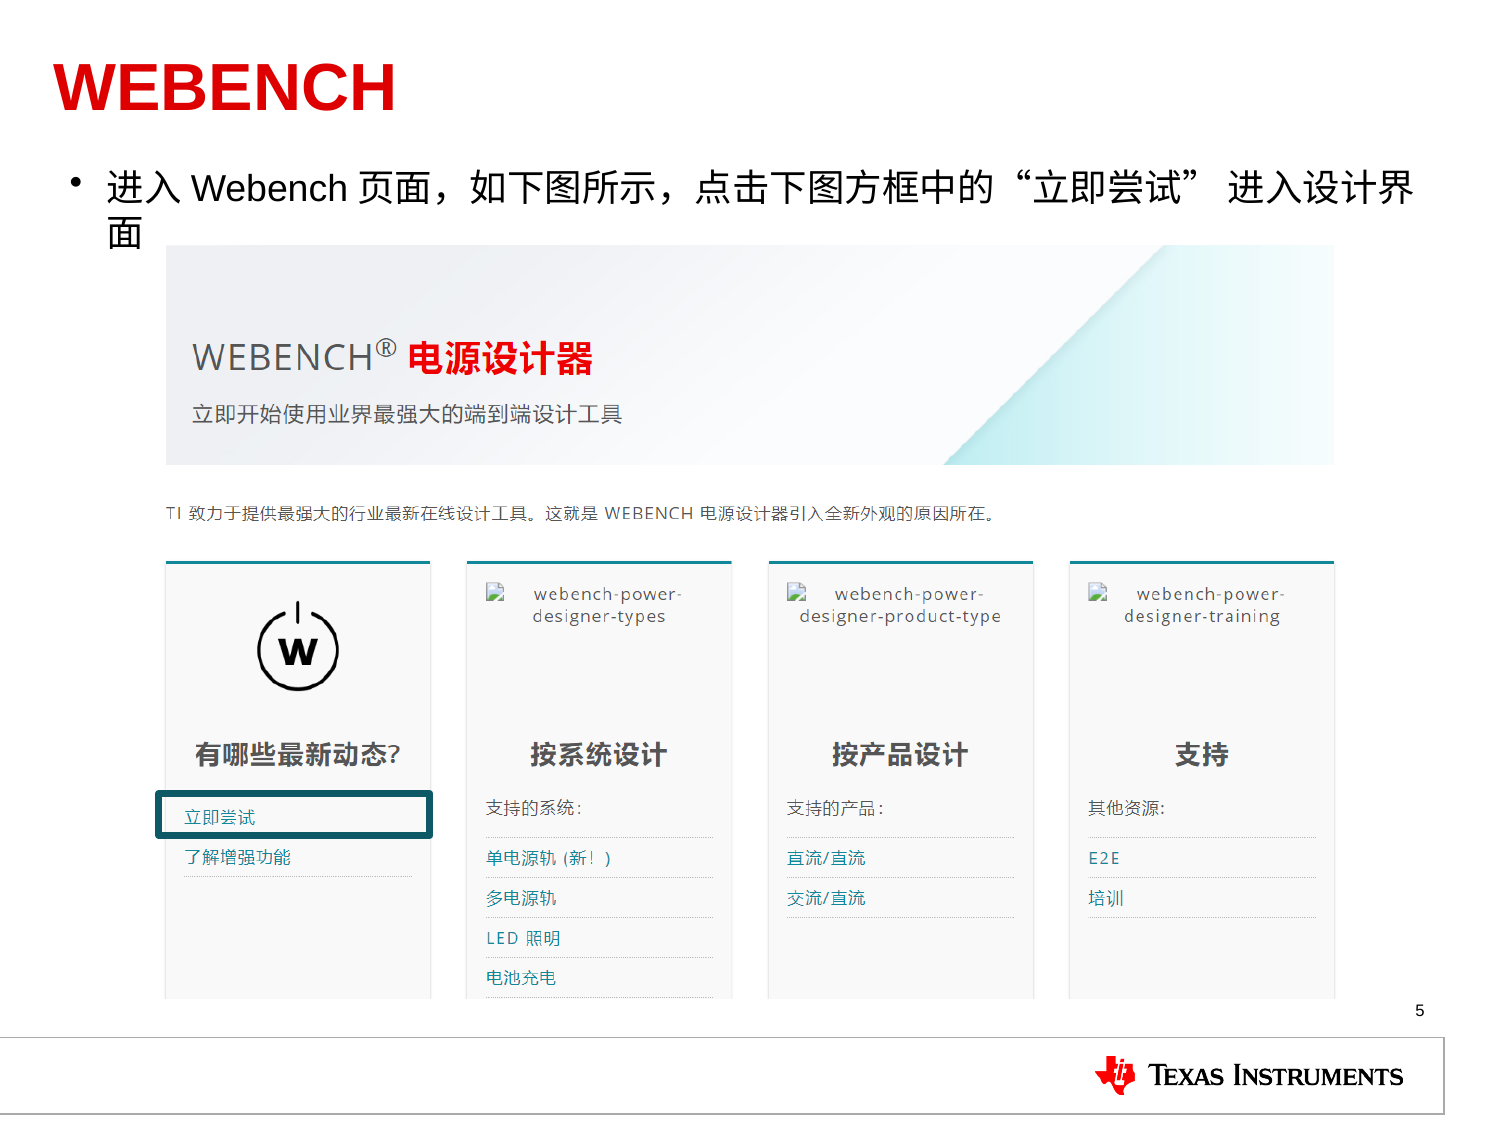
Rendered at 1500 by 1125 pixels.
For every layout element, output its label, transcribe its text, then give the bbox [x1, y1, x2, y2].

picture [1095, 1056, 1403, 1095]
slide_number 5 [1089, 992, 1440, 1027]
list 进入Webench页面，如下图所示，点击下图方框中的“立即尝试” 进入设计界面 [54, 155, 1444, 968]
title WEBENCH [37, 23, 1426, 158]
picture [158, 240, 1345, 1000]
